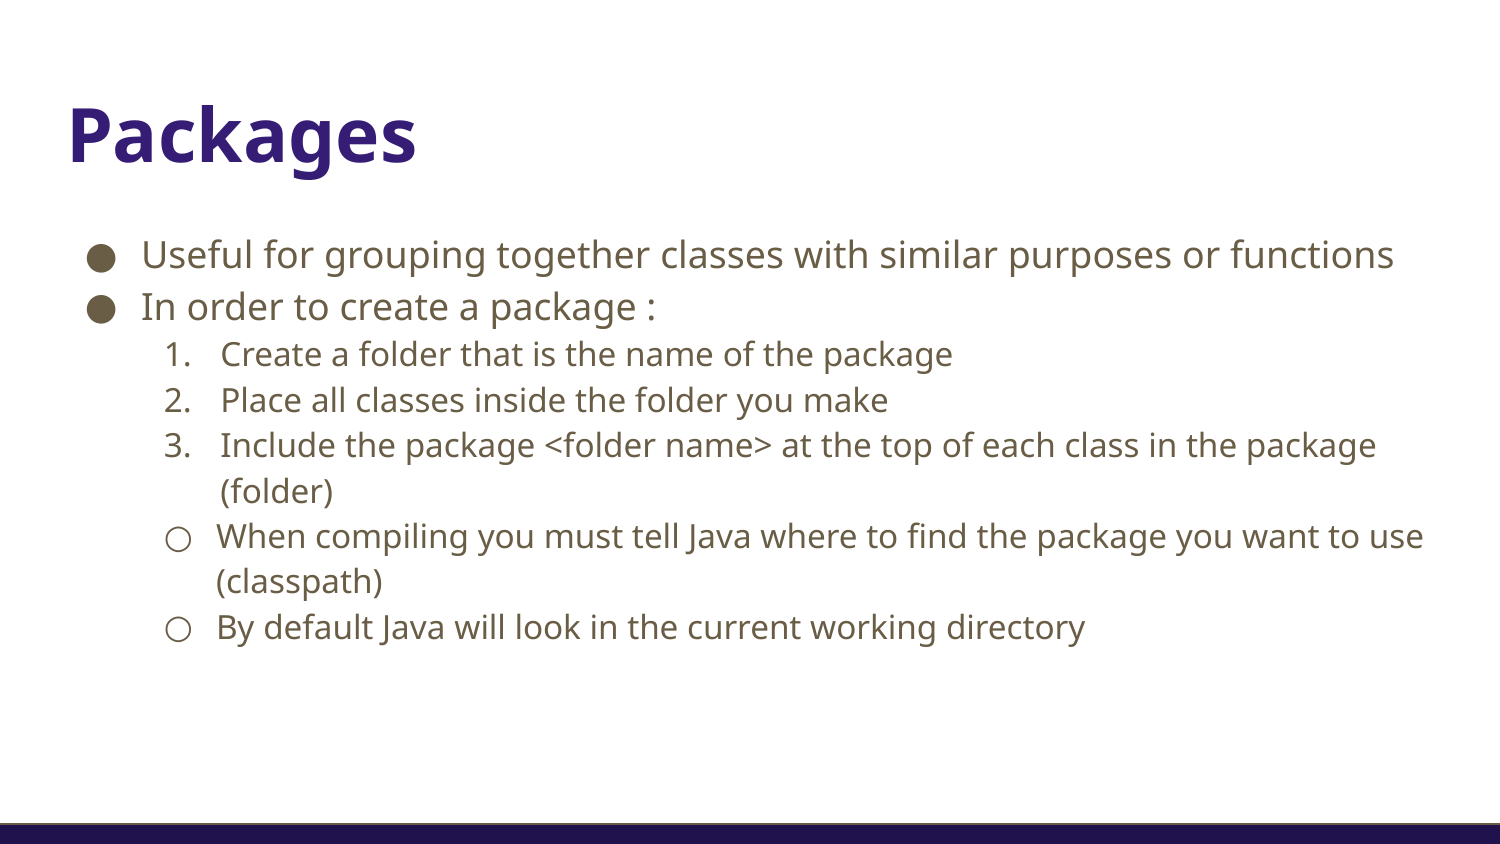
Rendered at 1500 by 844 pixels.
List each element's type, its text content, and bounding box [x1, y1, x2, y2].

text_box [0, 823, 1500, 844]
title Packages [51, 72, 1449, 189]
list Useful for grouping together classes with similar purposes or functions In order to create a package : Create a folder that is the name of the package Place all classes inside the folder you make Include the package <folder name> at the top of each class in the package (folder) When compiling you must tell Java where to find the package you want to use (classpath) By default Java will look in the current working directory [51, 209, 1449, 733]
